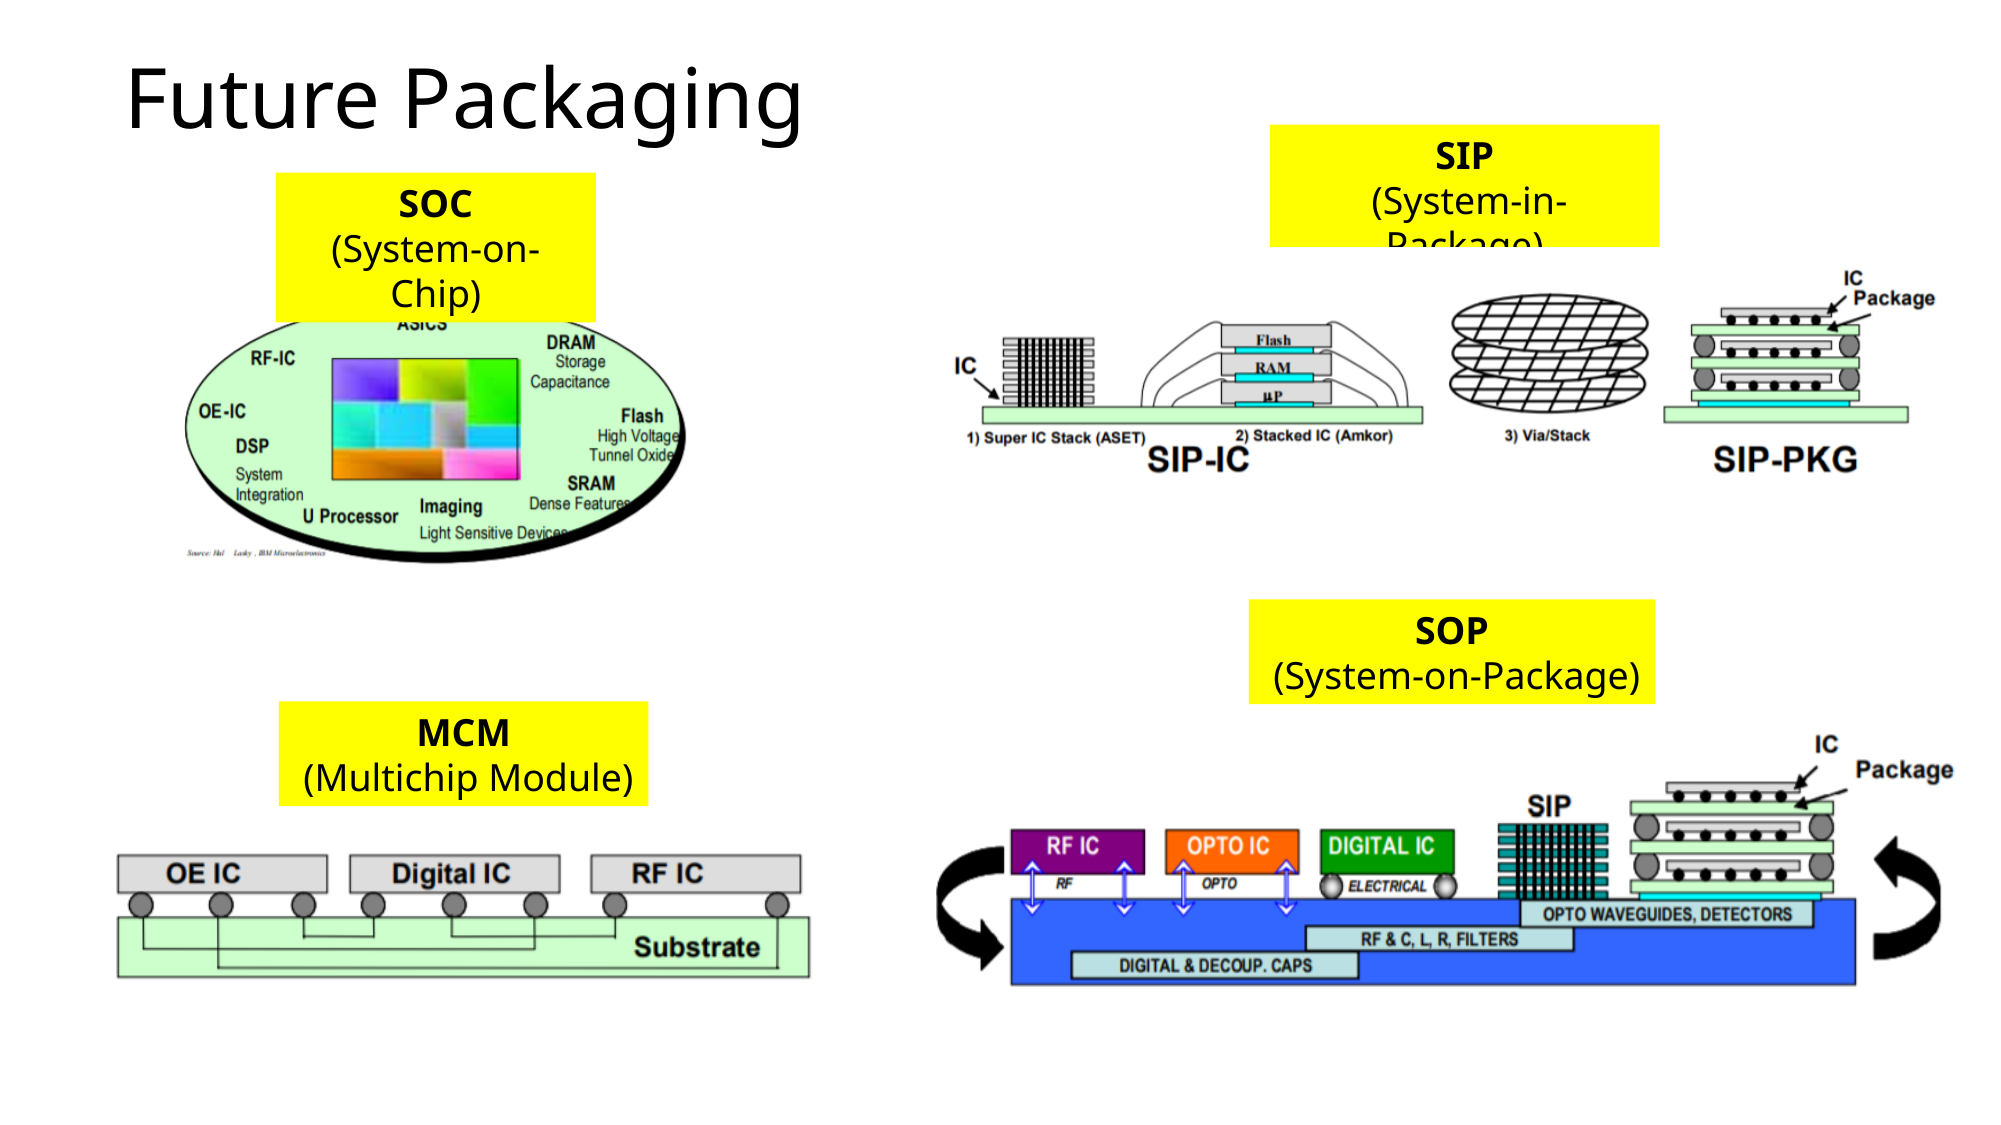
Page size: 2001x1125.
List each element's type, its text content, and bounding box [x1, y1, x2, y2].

text_box SOP (System-on-Package) [1248, 599, 1656, 705]
picture [156, 278, 716, 589]
picture [100, 829, 837, 1009]
text_box SIP (System-in-Package) [1269, 124, 1660, 247]
text_box SOC (System-on-Chip) [275, 172, 596, 278]
picture [913, 718, 1989, 1009]
text_box MCM (Multichip Module) [278, 701, 649, 807]
title Future Packaging [109, 48, 1835, 155]
picture [940, 247, 1964, 492]
